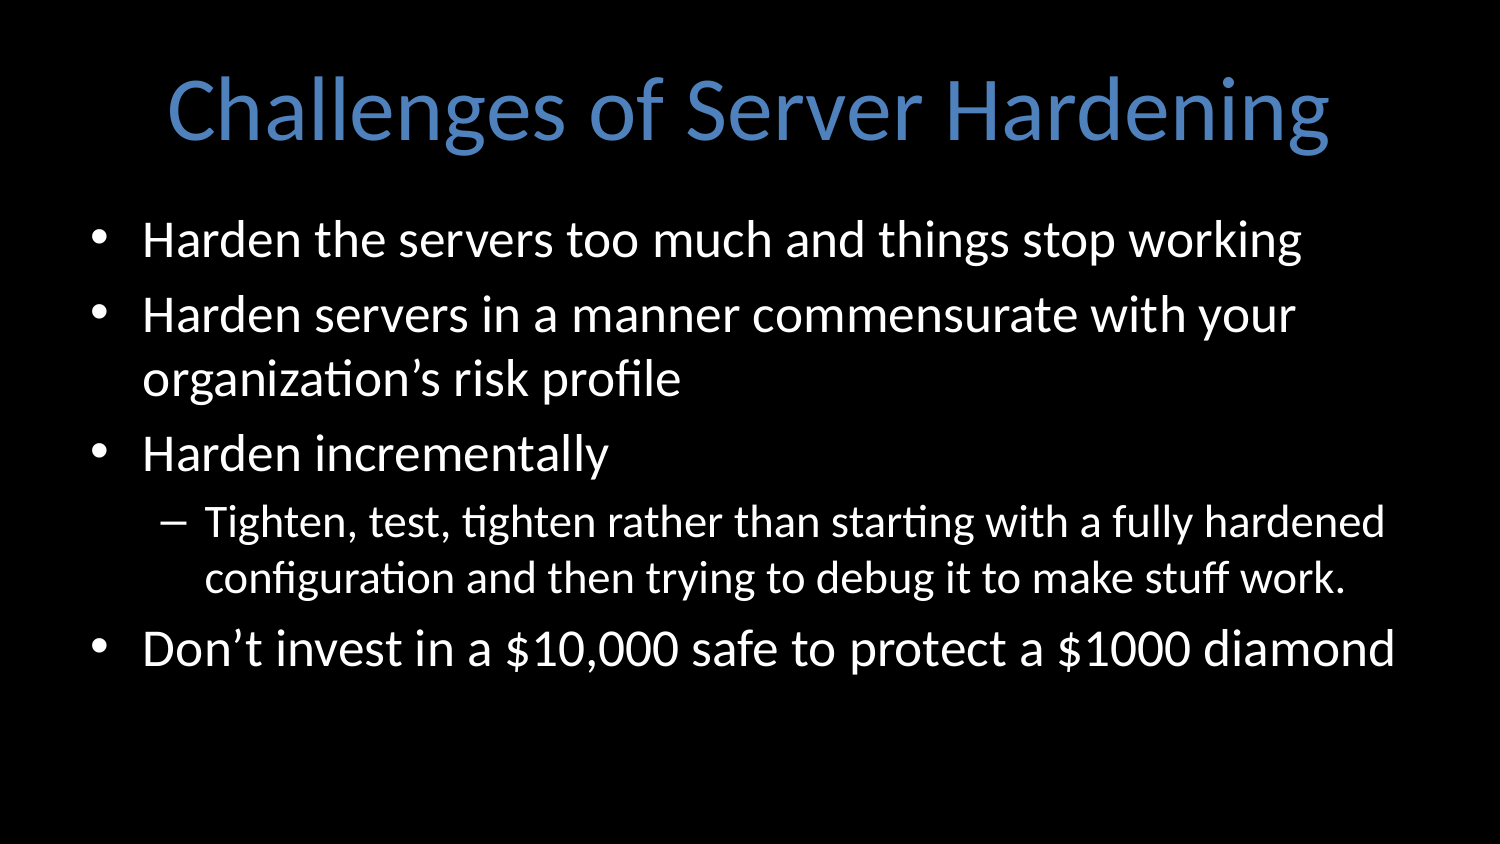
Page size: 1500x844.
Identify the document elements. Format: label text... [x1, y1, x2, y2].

title Challenges of Server Hardening [75, 33, 1425, 175]
list Harden the servers too much and things stop working Harden servers in a manner commensurate with your organization’s risk profile Harden incrementally Tighten, test, tighten rather than starting with a fully hardened configuration and then trying to debug it to make stuff work. Don’t invest in a $10,000 safe to protect a $1000 diamond [75, 196, 1425, 754]
